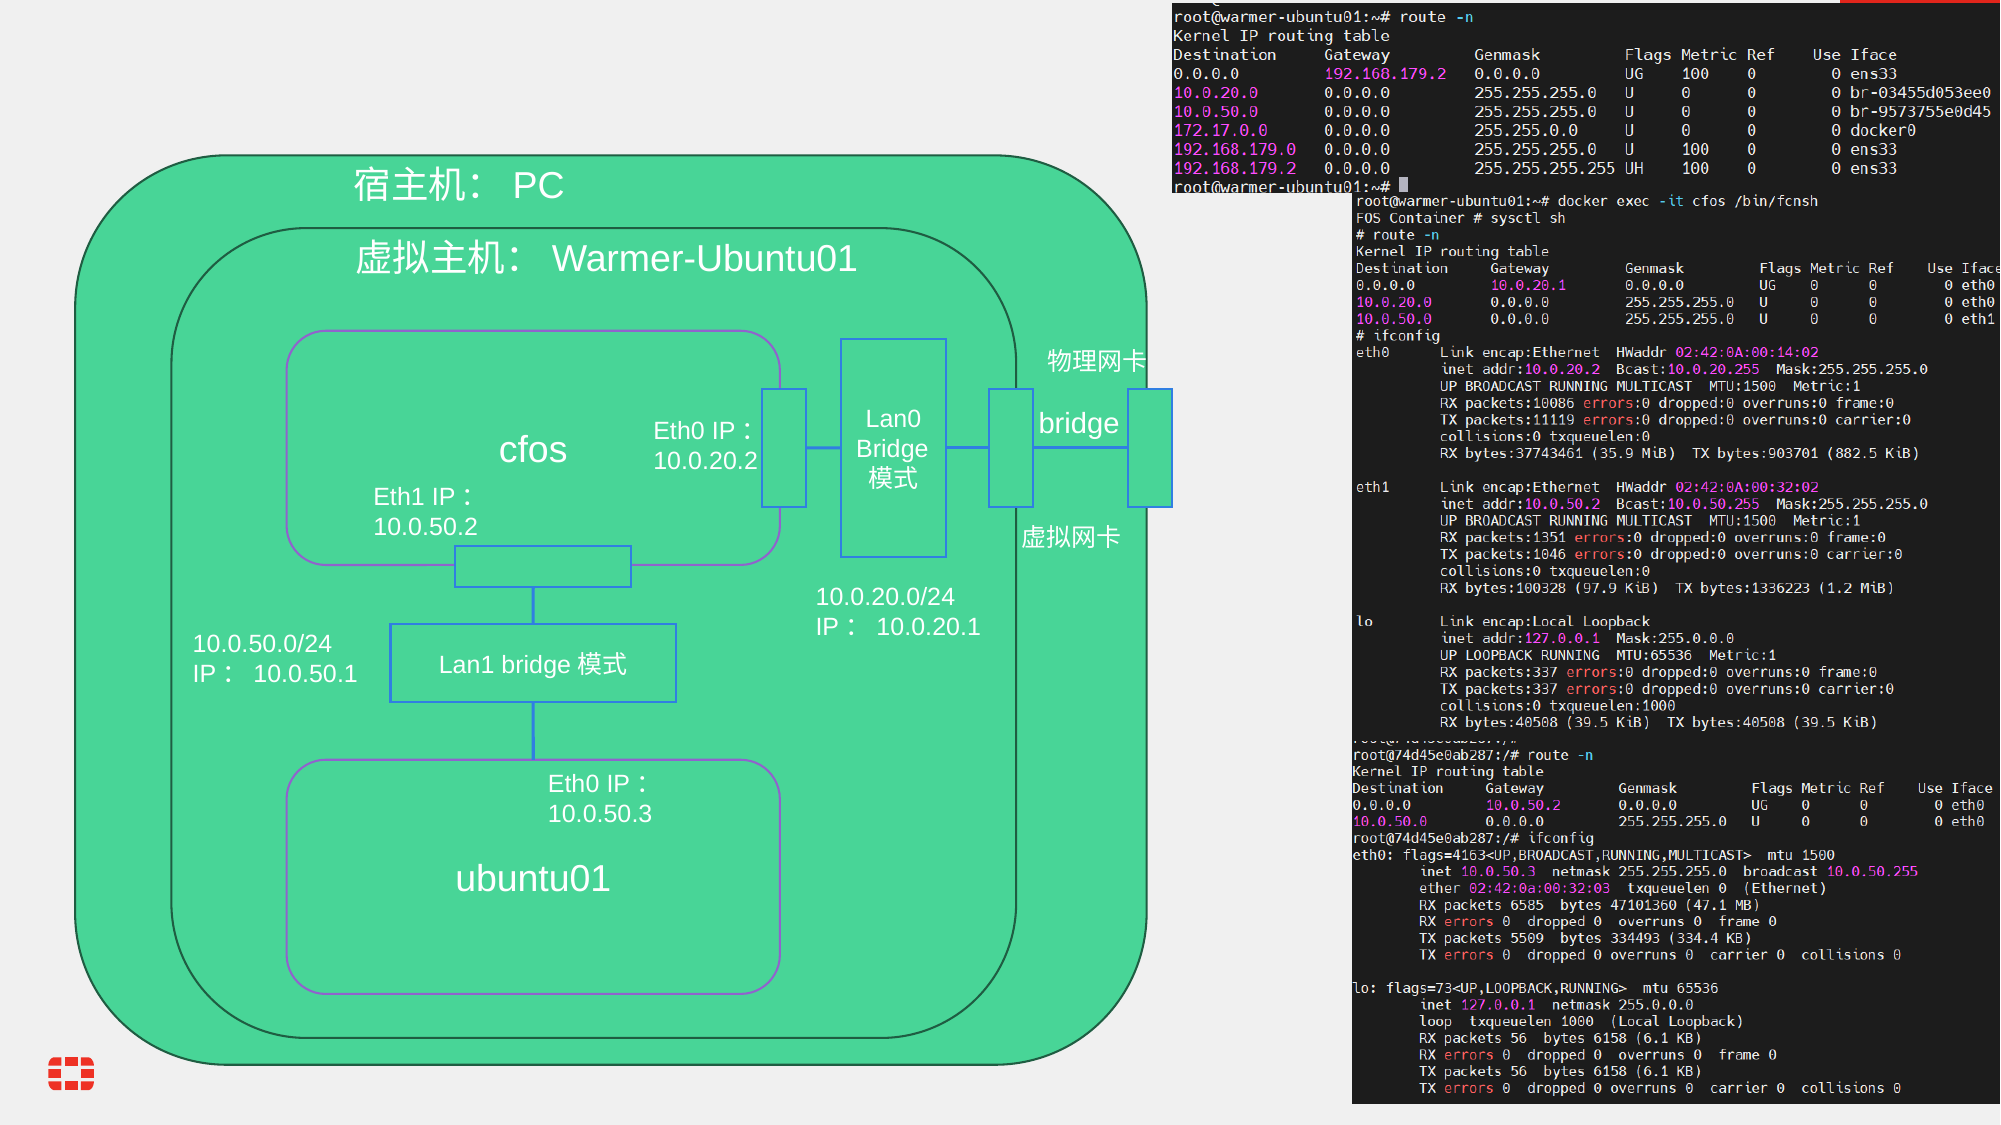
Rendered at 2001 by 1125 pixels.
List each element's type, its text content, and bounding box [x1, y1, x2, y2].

text_box Eth0 IP：10.0.20.2 [638, 407, 790, 483]
text_box [170, 227, 1018, 1039]
text_box 10.0.50.0/24 IP：10.0.50.1 [177, 620, 373, 695]
text_box 虚拟主机：Warmer-Ubuntu01 [340, 226, 873, 287]
text_box Eth1 IP：10.0.50.2 [358, 472, 510, 548]
text_box 宿主机：PC [338, 153, 580, 214]
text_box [988, 388, 1173, 507]
text_box 虚拟网卡 [1006, 514, 1137, 560]
text_box Lan0 Bridge模式 [840, 338, 947, 558]
text_box 10.0.20.0/24 IP：10.0.20.1 [800, 572, 997, 648]
text_box ubuntu01 [285, 758, 781, 995]
text_box 物理网卡 [1033, 338, 1163, 384]
text_box cfos [285, 329, 781, 567]
text_box [761, 388, 807, 447]
text_box Eth0 IP：10.0.50.3 [533, 760, 685, 836]
text_box Lan1 bridge模式 [389, 623, 677, 703]
picture [1172, 3, 2000, 1104]
text_box [74, 154, 1148, 1066]
text_box [454, 545, 632, 588]
text_box [761, 448, 807, 508]
